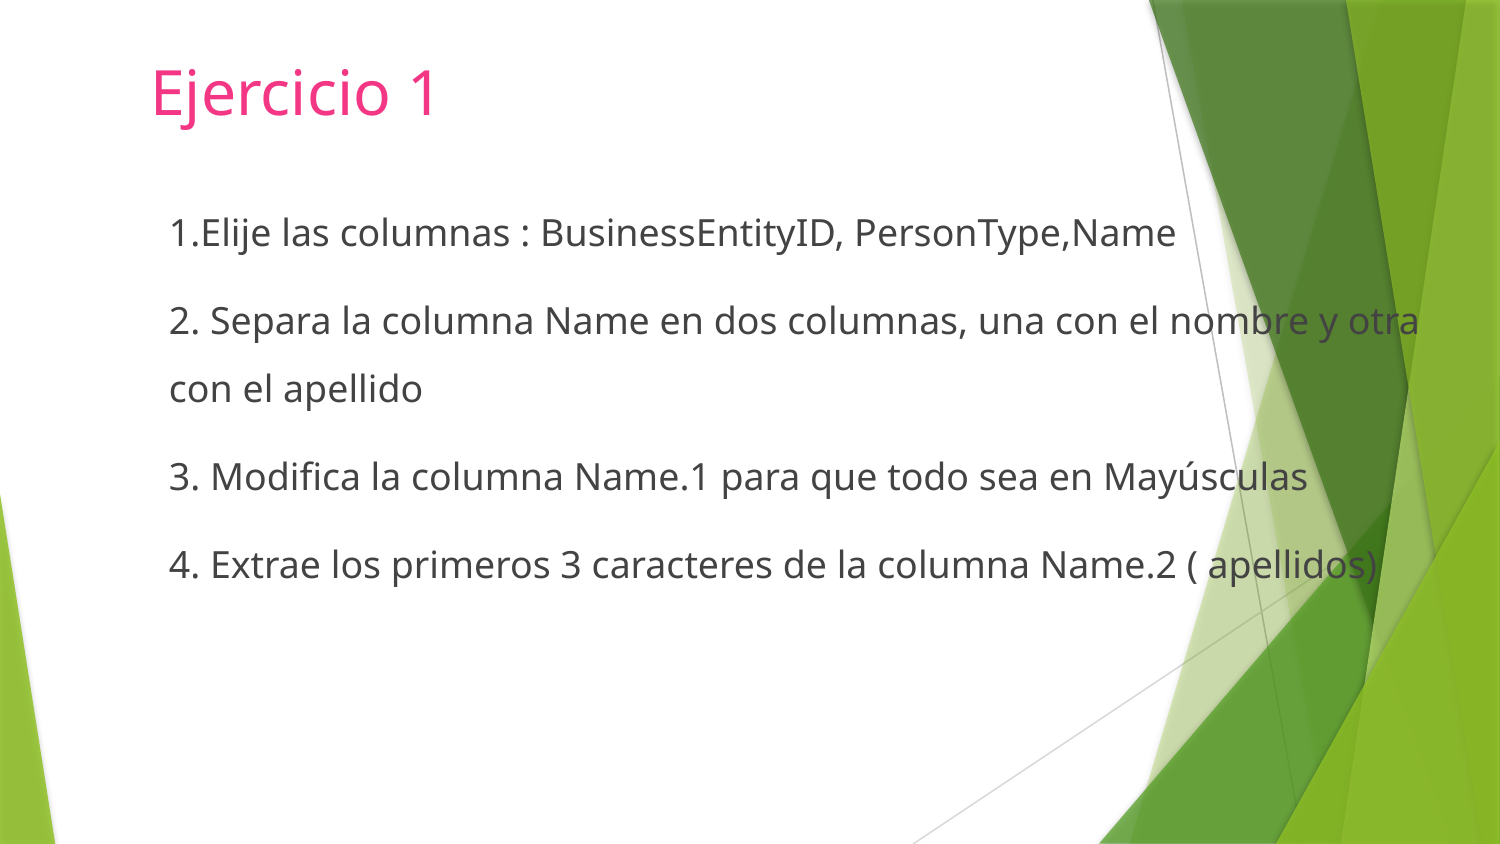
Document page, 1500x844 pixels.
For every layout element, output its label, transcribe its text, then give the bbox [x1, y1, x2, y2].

list 1.Elije las columnas : BusinessEntityID, PersonType,Name 2. Separa la columna Name en dos columnas, una con el nombre y otra con el apellido 3. Modifica la columna Name.1 para que todo sea en Mayúsculas 4. Extrae los primeros 3 caracteres de la columna Name.2 ( apellidos) [60, 217, 1459, 470]
title Ejercicio 1 [135, 38, 1365, 174]
